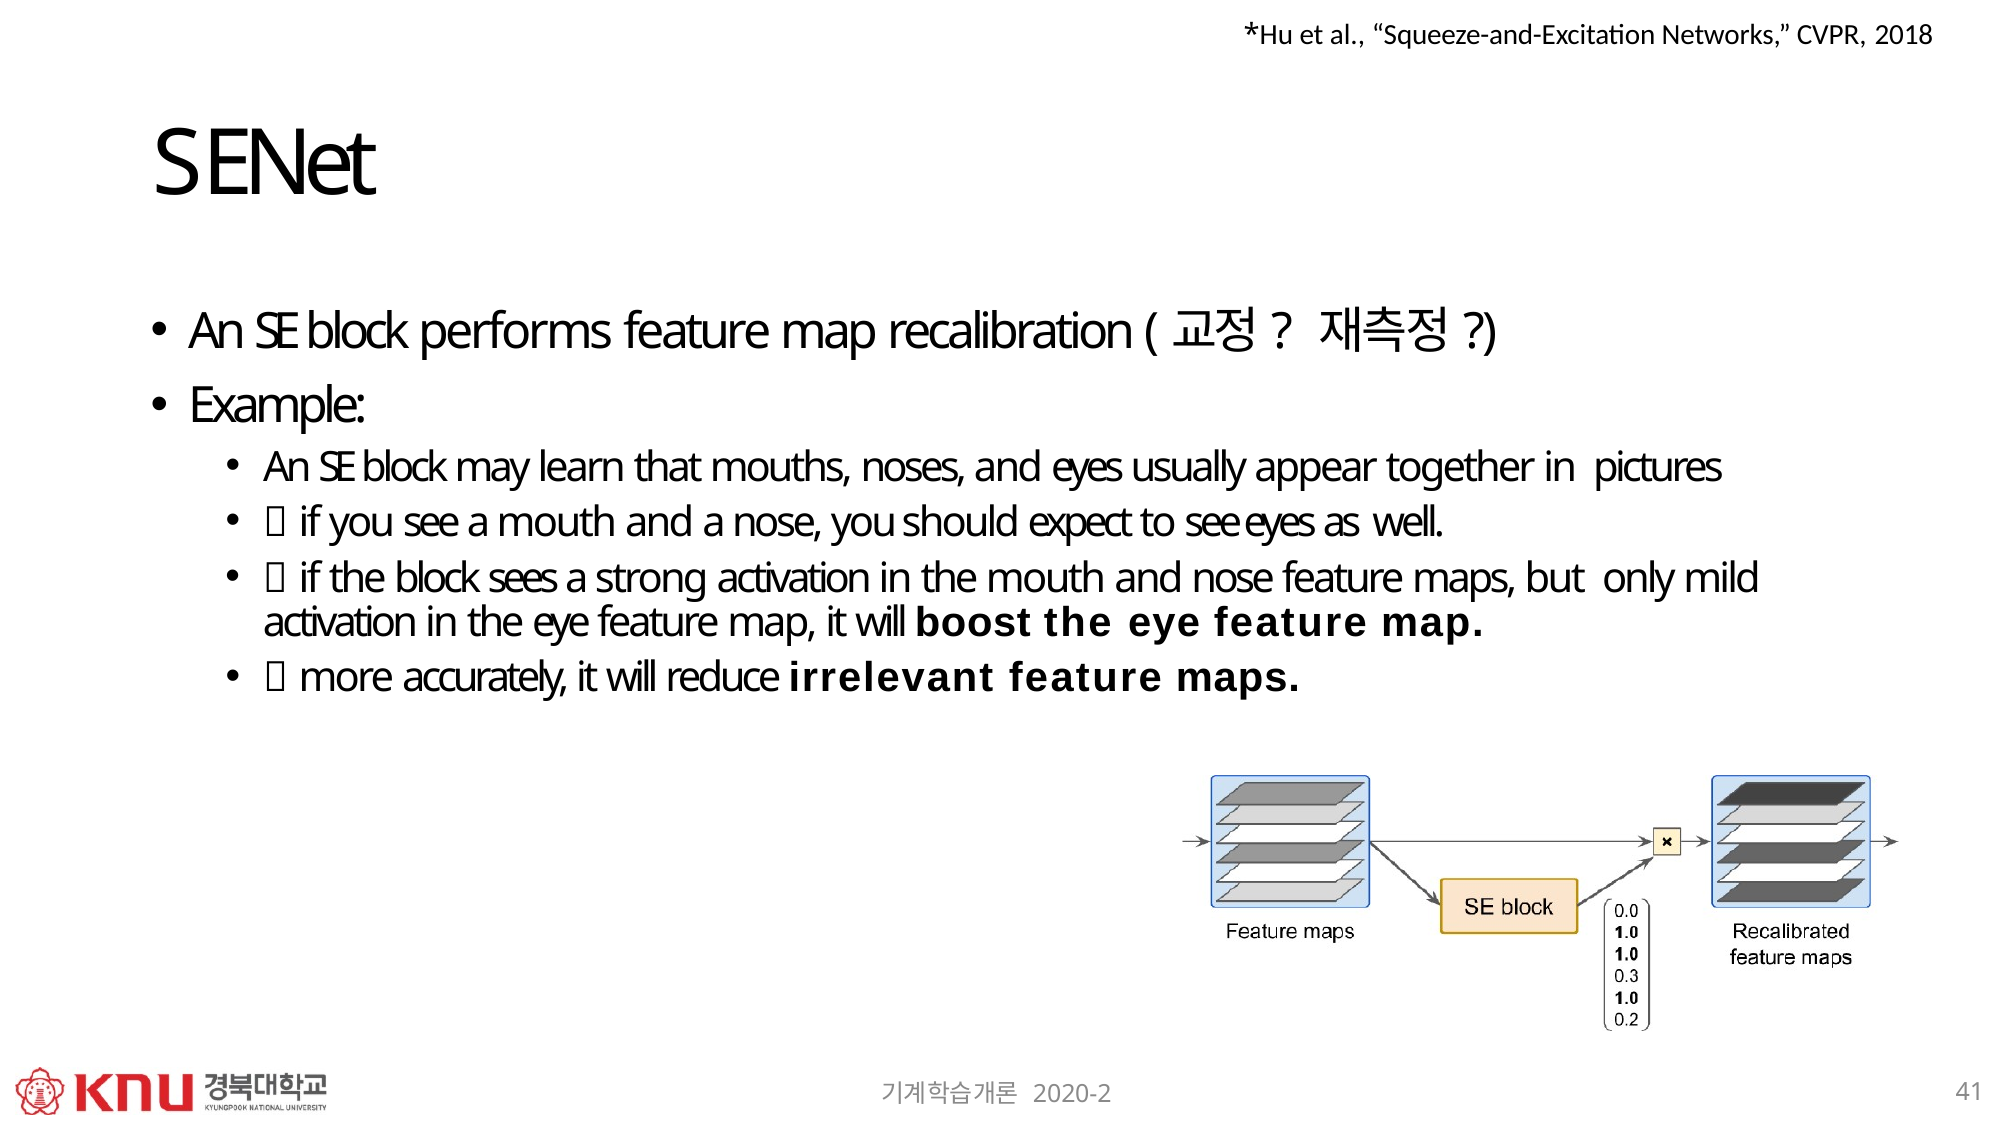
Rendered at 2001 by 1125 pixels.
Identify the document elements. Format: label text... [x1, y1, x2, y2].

text_box [1182, 775, 1899, 1032]
text_box *Hu et al., “Squeeze-and-Excitation Networks,” CVPR, 2018 [1241, 13, 1941, 51]
title SENet [150, 100, 411, 281]
slide_number 41 [1949, 1071, 1990, 1125]
footer 기계학습개론 2020-2 [878, 1073, 1121, 1125]
text_box An SE block performs feature map recalibration (교정? 재측정?) Example: An SE block may learn that mouths, noses, and eyes usually appear together in pictures  if you see a mouth and a nose, you should expect to see eyes as well.  if the block sees a strong activation in the mouth and nose feature maps, but only mild activation in the eye feature map, it will boost the eye feature map.  more accurately, it will reduce irrelevant feature maps. [148, 281, 1827, 701]
picture [15, 1067, 327, 1115]
